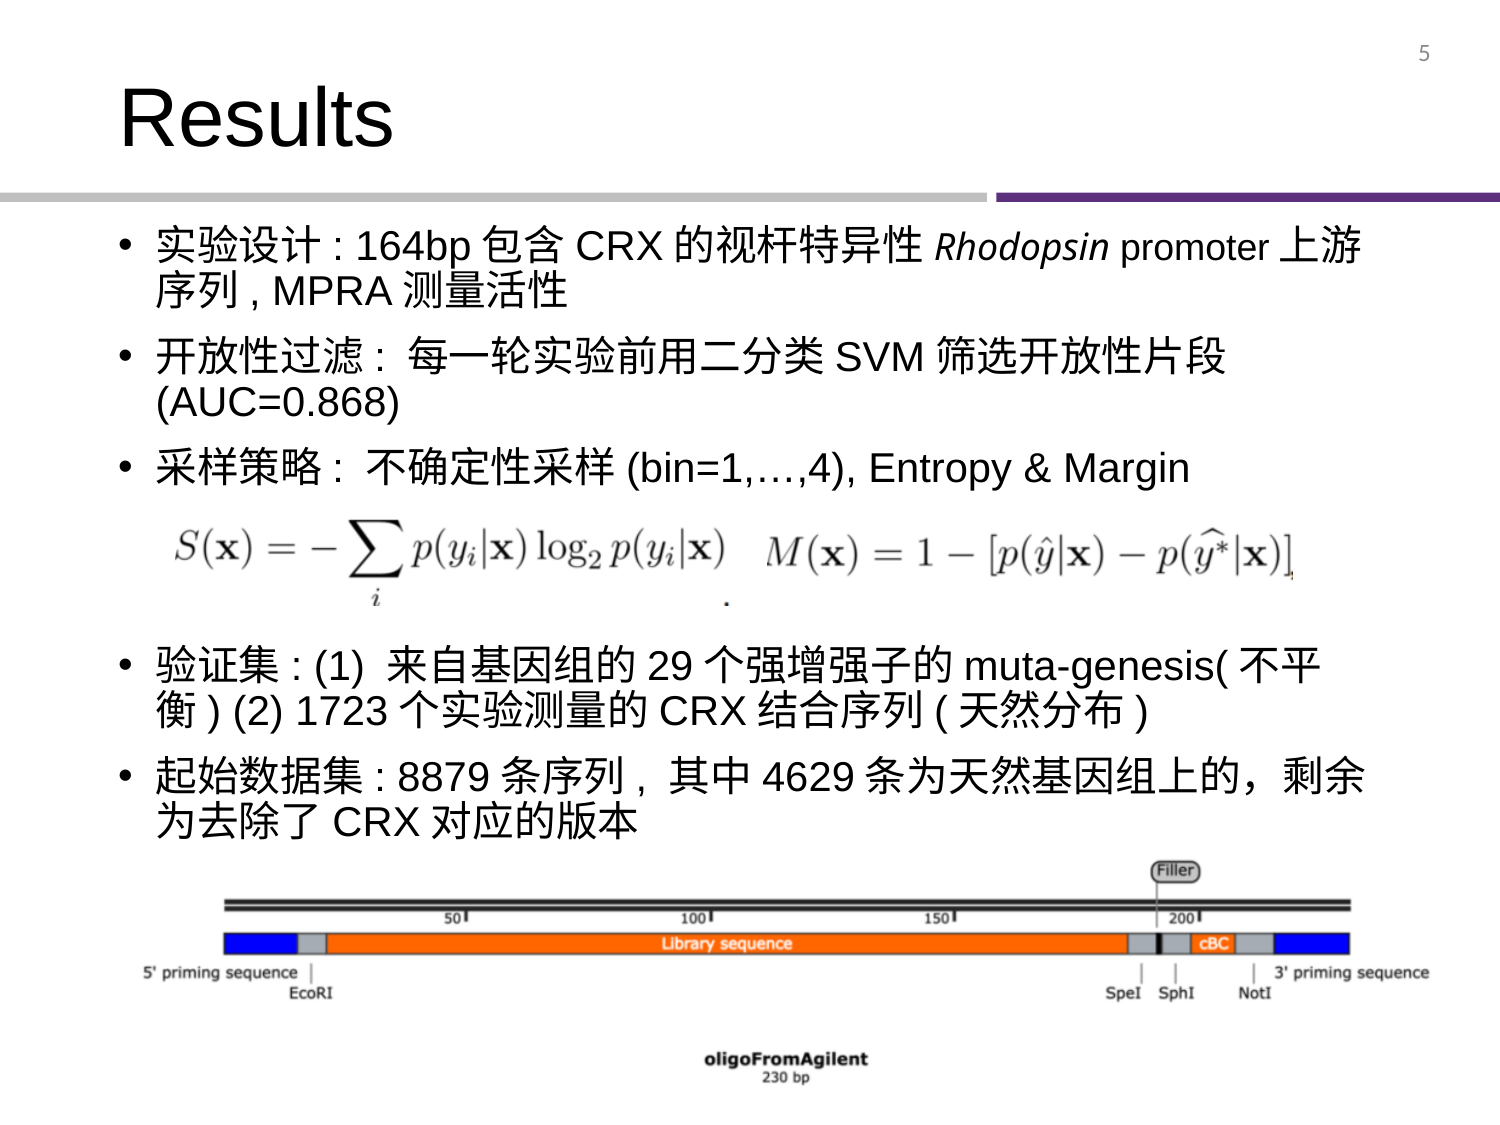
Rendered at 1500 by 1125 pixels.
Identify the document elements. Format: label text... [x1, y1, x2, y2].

title Results [103, 59, 1335, 179]
slide_number 5 [1108, 21, 1446, 82]
picture [767, 519, 1293, 583]
picture [175, 519, 733, 606]
picture [137, 850, 1432, 1096]
list 实验设计: 164bp包含CRX的视杆特异性Rhodopsin promoter上游序列, MPRA测量活性 开放性过滤: 每一轮实验前用二分类SVM筛选开放性片段(AUC=0.868) 采样策略: 不确定性采样(bin=1,…,4), Entropy & Margin 验证集: (1) 来自基因组的29个强增强子的muta-genesis(不平衡) (2) 1723个实验测量的CRX结合序列(天然分布) 起始数据集: 8879条序列, 其中4629条为天然基因组上的，剩余为去除了CRX对应的版本 [103, 217, 1397, 1014]
